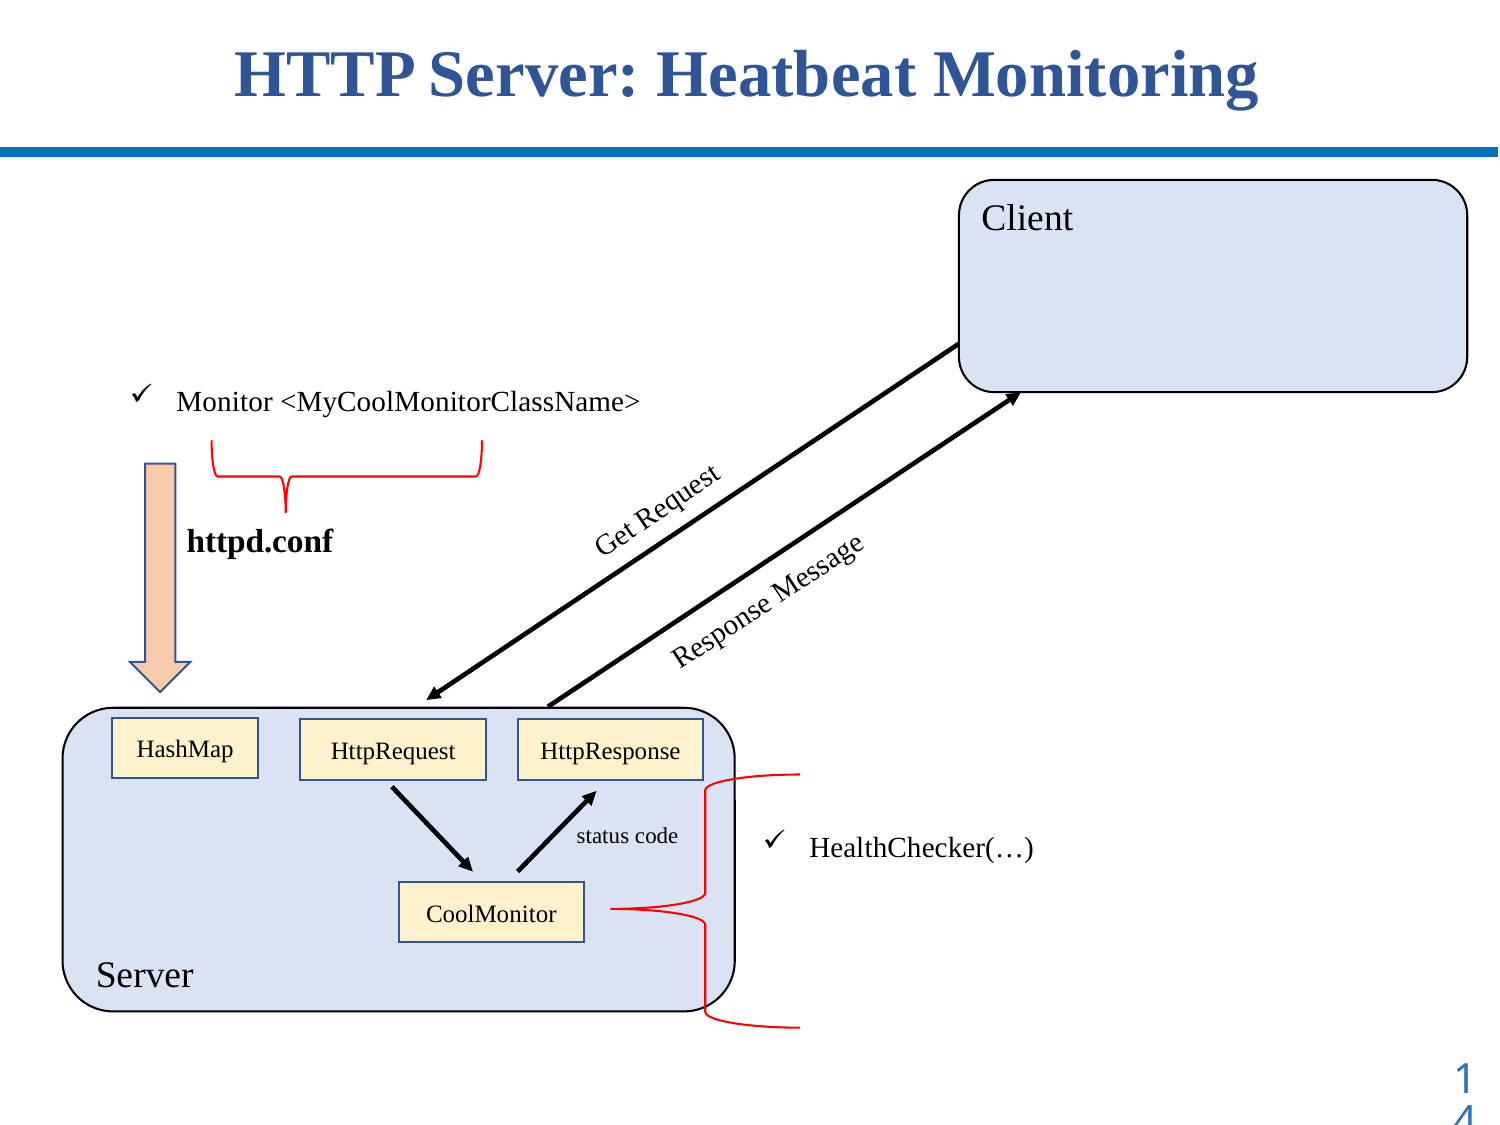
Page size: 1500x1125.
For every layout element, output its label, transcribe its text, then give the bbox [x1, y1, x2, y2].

text_box HttpRequest [299, 718, 487, 781]
text_box Server [81, 942, 218, 1003]
text_box HashMap [111, 717, 259, 779]
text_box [517, 791, 597, 872]
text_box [391, 786, 473, 872]
text_box httpd.conf [171, 512, 354, 567]
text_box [547, 392, 1021, 707]
text_box [127, 462, 193, 694]
text_box [957, 178, 1469, 394]
text_box 14 [1438, 1050, 1497, 1111]
text_box CoolMonitor [398, 881, 585, 943]
text_box Client [966, 185, 1103, 245]
text_box status code [597, 813, 715, 856]
text_box HTTP Server: Heatbeat Monitoring [0, 0, 1497, 119]
text_box [610, 773, 801, 1029]
text_box [211, 440, 426, 513]
text_box Monitor <MyCoolMonitorClassName> [114, 375, 426, 425]
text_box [426, 343, 959, 700]
text_box HealthChecker(…) [747, 821, 1049, 871]
text_box [61, 706, 736, 1013]
text_box HttpResponse [517, 718, 704, 781]
